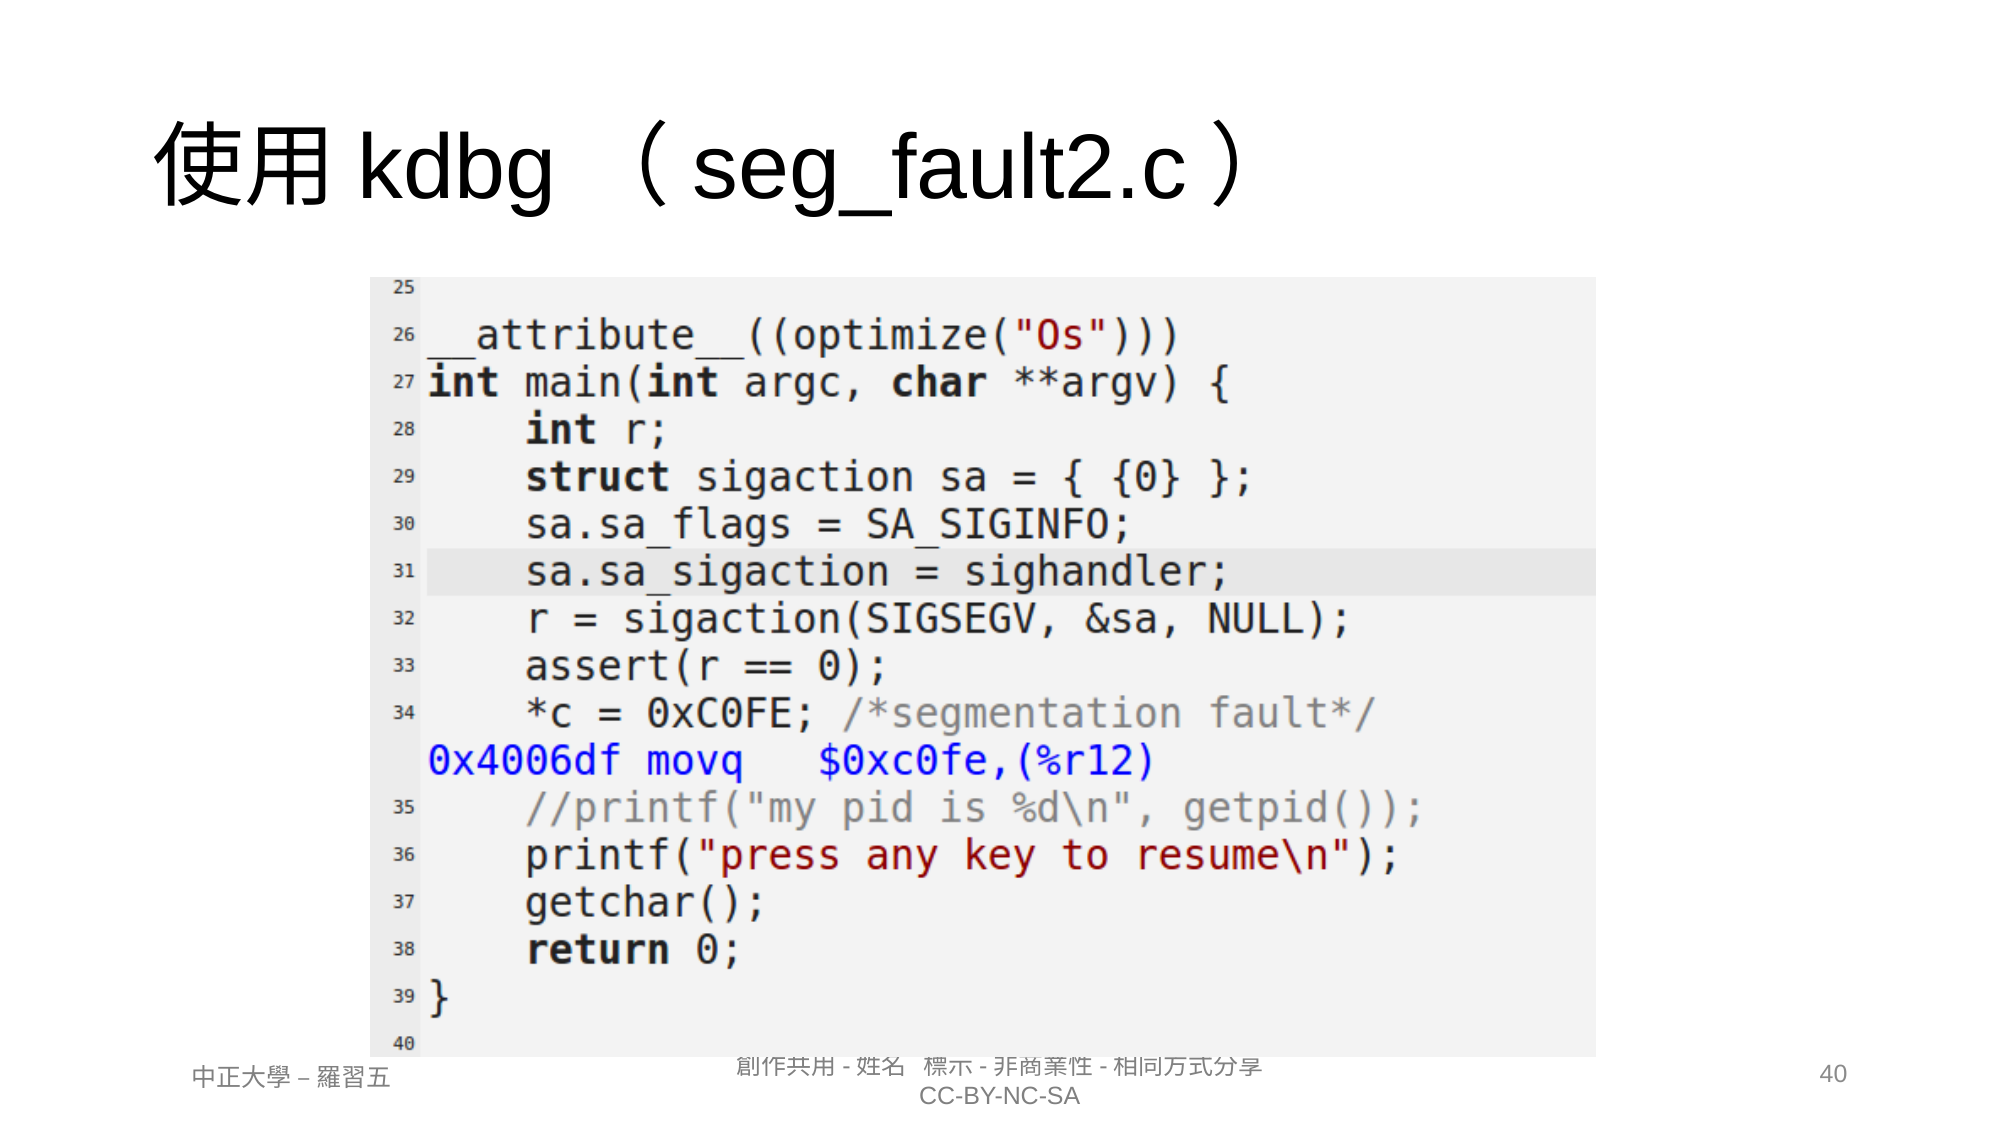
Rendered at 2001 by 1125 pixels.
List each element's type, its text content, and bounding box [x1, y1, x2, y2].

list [370, 277, 1596, 1057]
slide_number 40 [1412, 1042, 1863, 1103]
title 使用kdbg（seg_fault2.c） [137, 59, 1863, 278]
